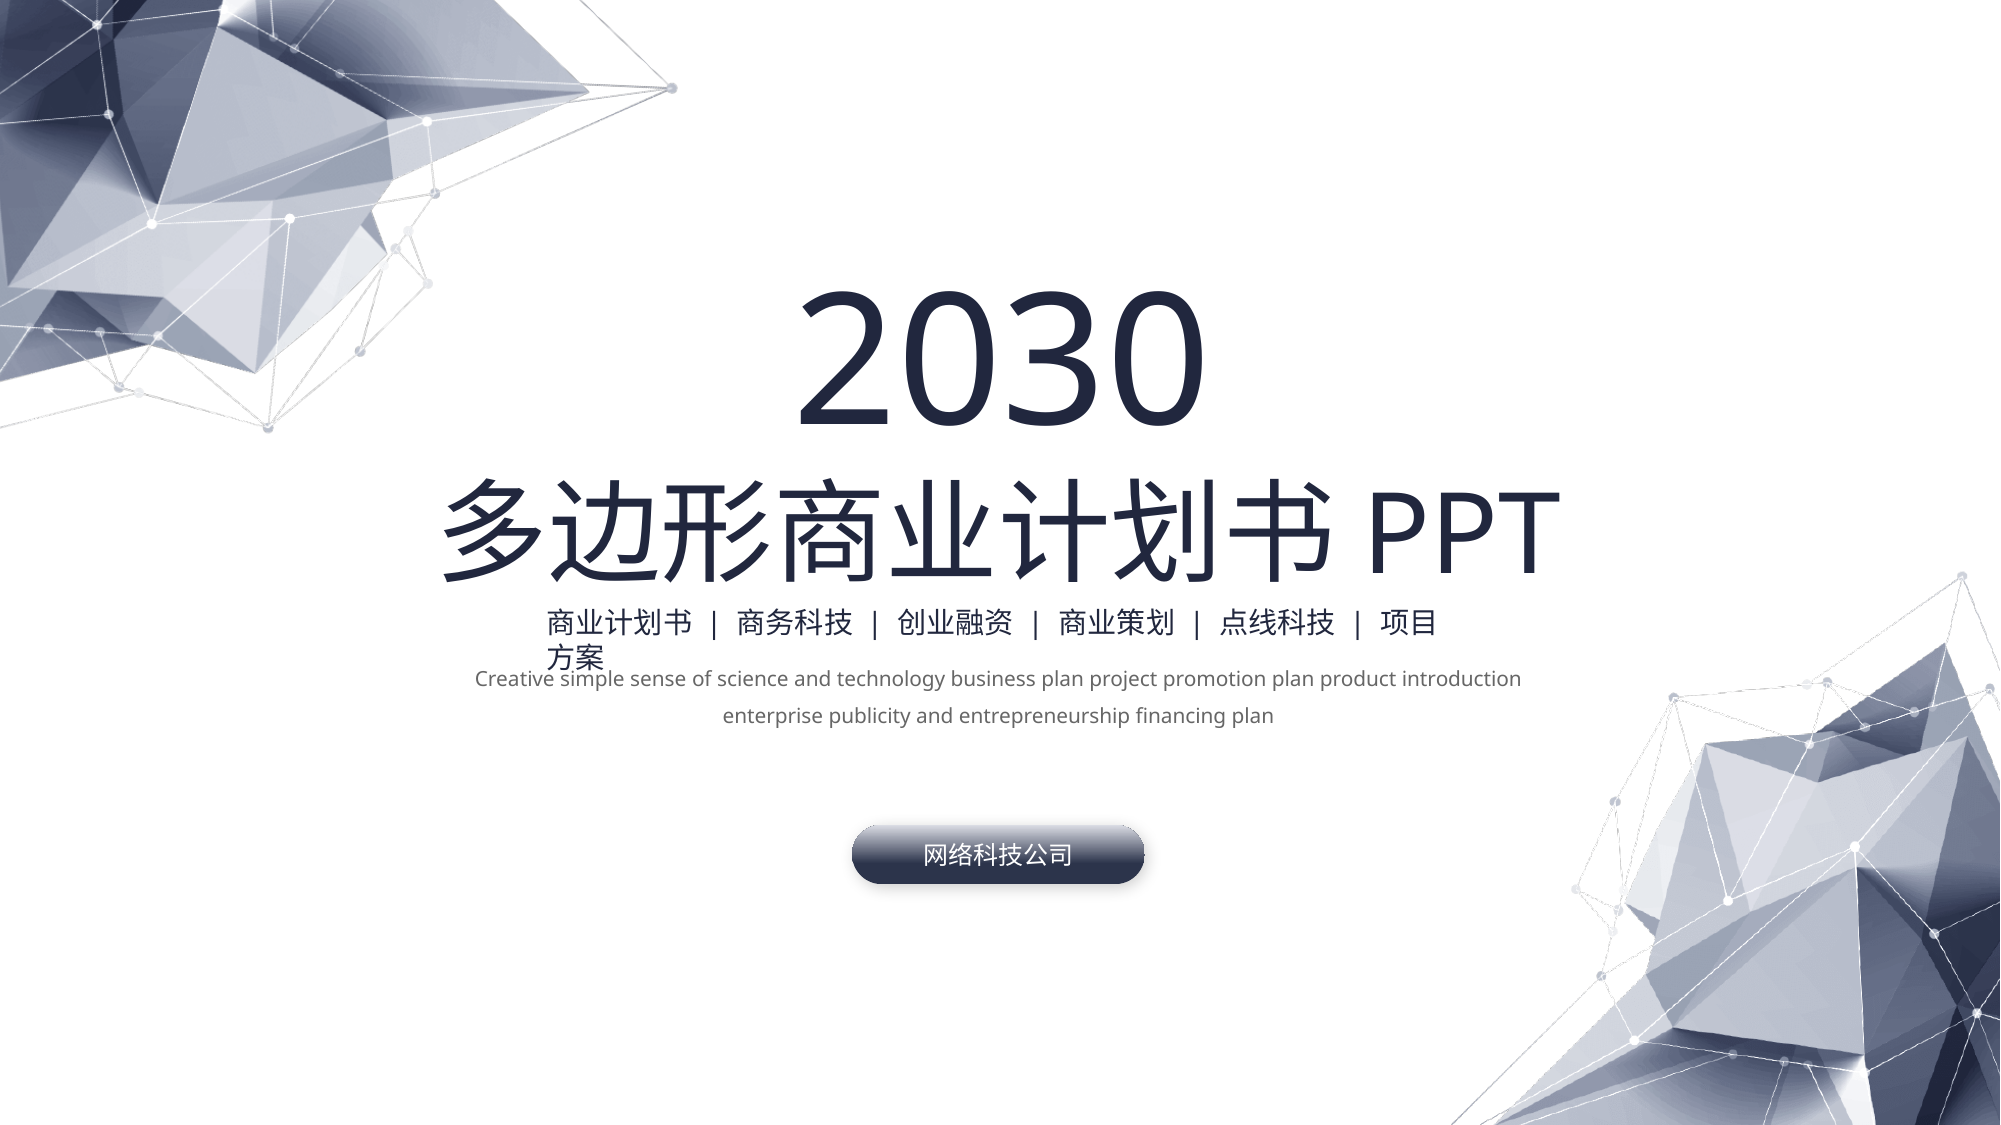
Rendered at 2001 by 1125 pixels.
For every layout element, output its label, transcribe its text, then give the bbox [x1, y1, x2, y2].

text_box 多边形商业计划书PPT [757, 469, 1269, 596]
text_box 2030 [757, 233, 1332, 469]
picture [1262, 387, 2000, 1125]
text_box Creative simple sense of science and technology business plan project promotion plan product introduction enterprise publicity and entrepreneurship financing plan [588, 645, 1276, 735]
picture [0, 0, 821, 826]
text_box 商业计划书 | 商务科技 | 创业融资 | 商业策划 | 点线科技 | 项目方案 [757, 596, 1271, 645]
text_box 网络科技公司 [851, 823, 1146, 886]
